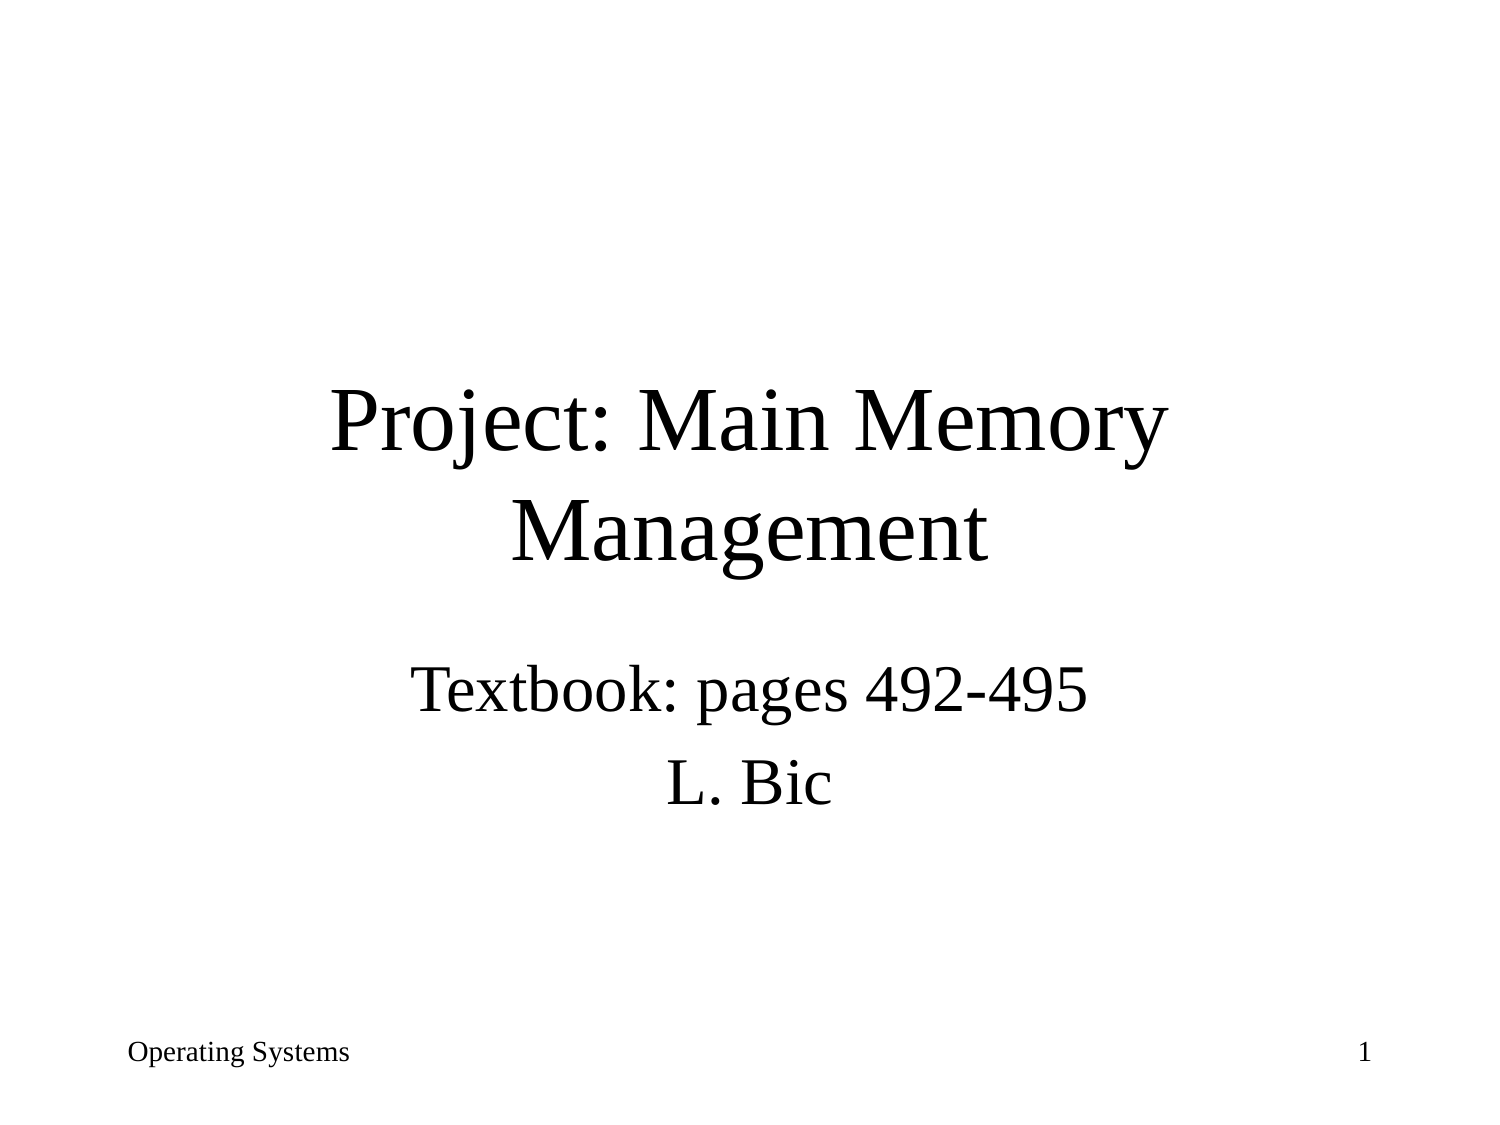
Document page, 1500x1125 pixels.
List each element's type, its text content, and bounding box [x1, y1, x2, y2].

slide_number Operating Systems [112, 1024, 426, 1101]
slide_number 1 [1074, 1024, 1388, 1101]
subtitle Textbook: pages 492-495 L. Bic [224, 637, 1276, 926]
title Project: Main Memory Management [112, 374, 1388, 563]
